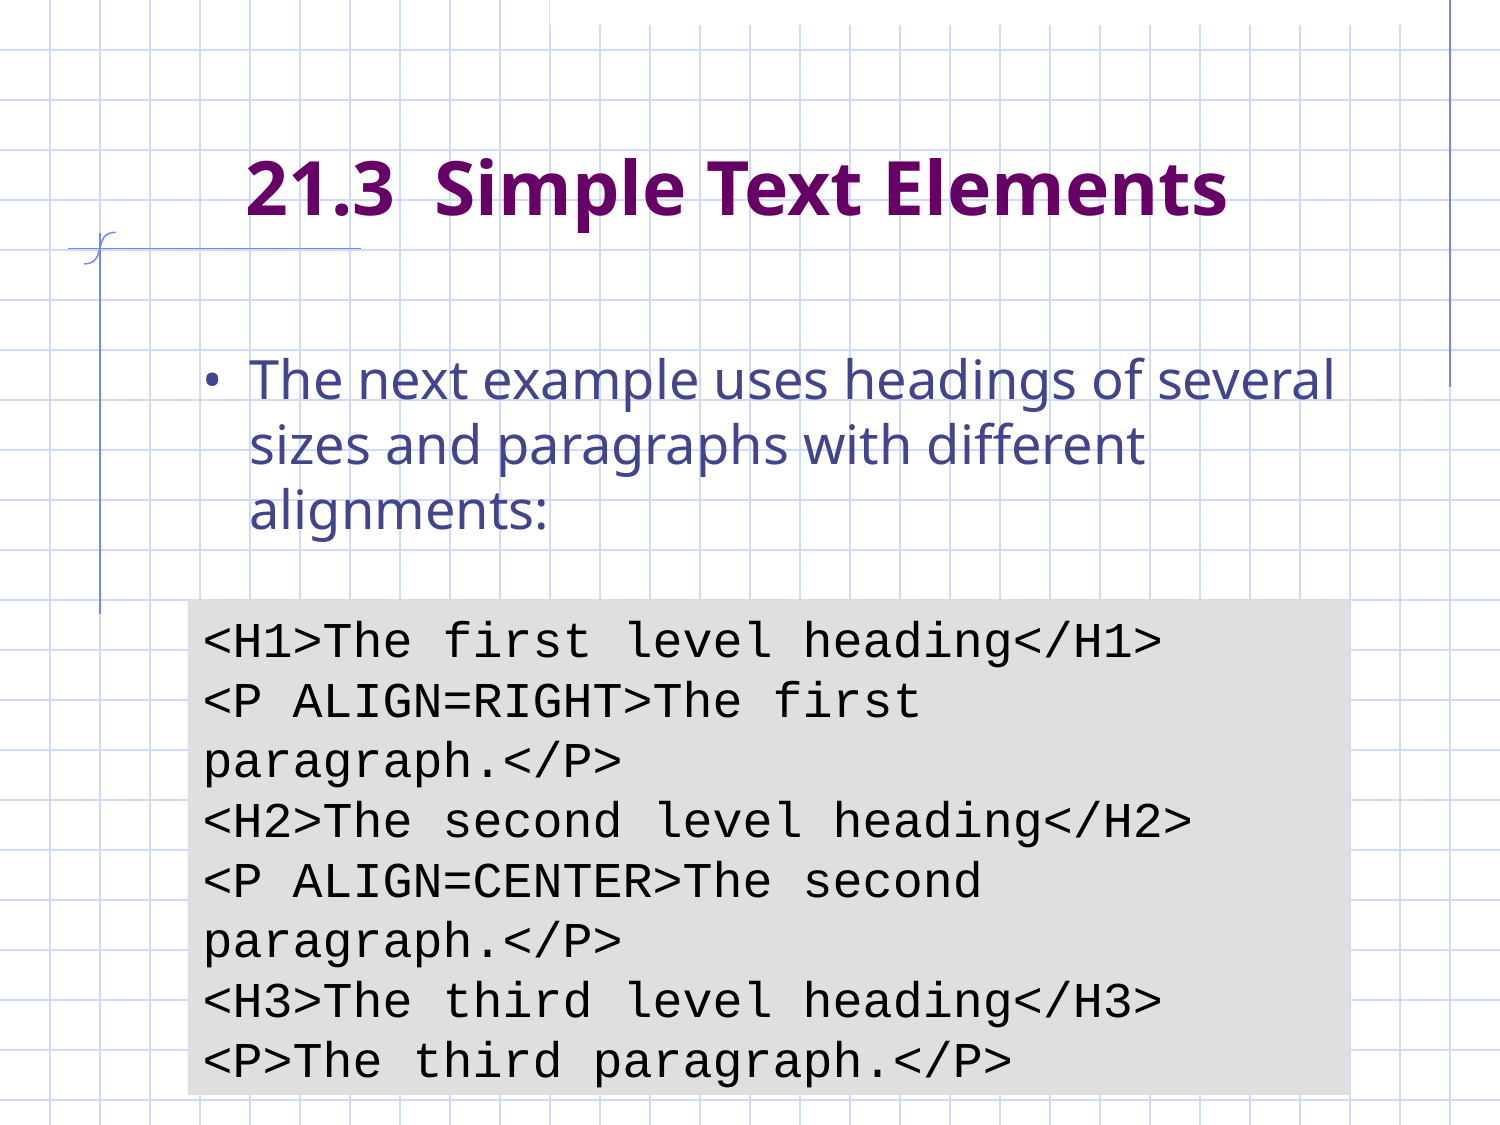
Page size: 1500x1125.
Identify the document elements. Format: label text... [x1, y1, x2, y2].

text_box <H1>The first level heading</H1> <P ALIGN=RIGHT>The first paragraph.</P> <H2>The second level heading</H2> <P ALIGN=CENTER>The second paragraph.</P> <H3>The third level heading</H3> <P>The third paragraph.</P> [187, 599, 1350, 1095]
list The next example uses headings of several sizes and paragraphs with different alignments: [112, 262, 1425, 1088]
title 21.3 Simple Text Elements [99, 112, 1375, 238]
